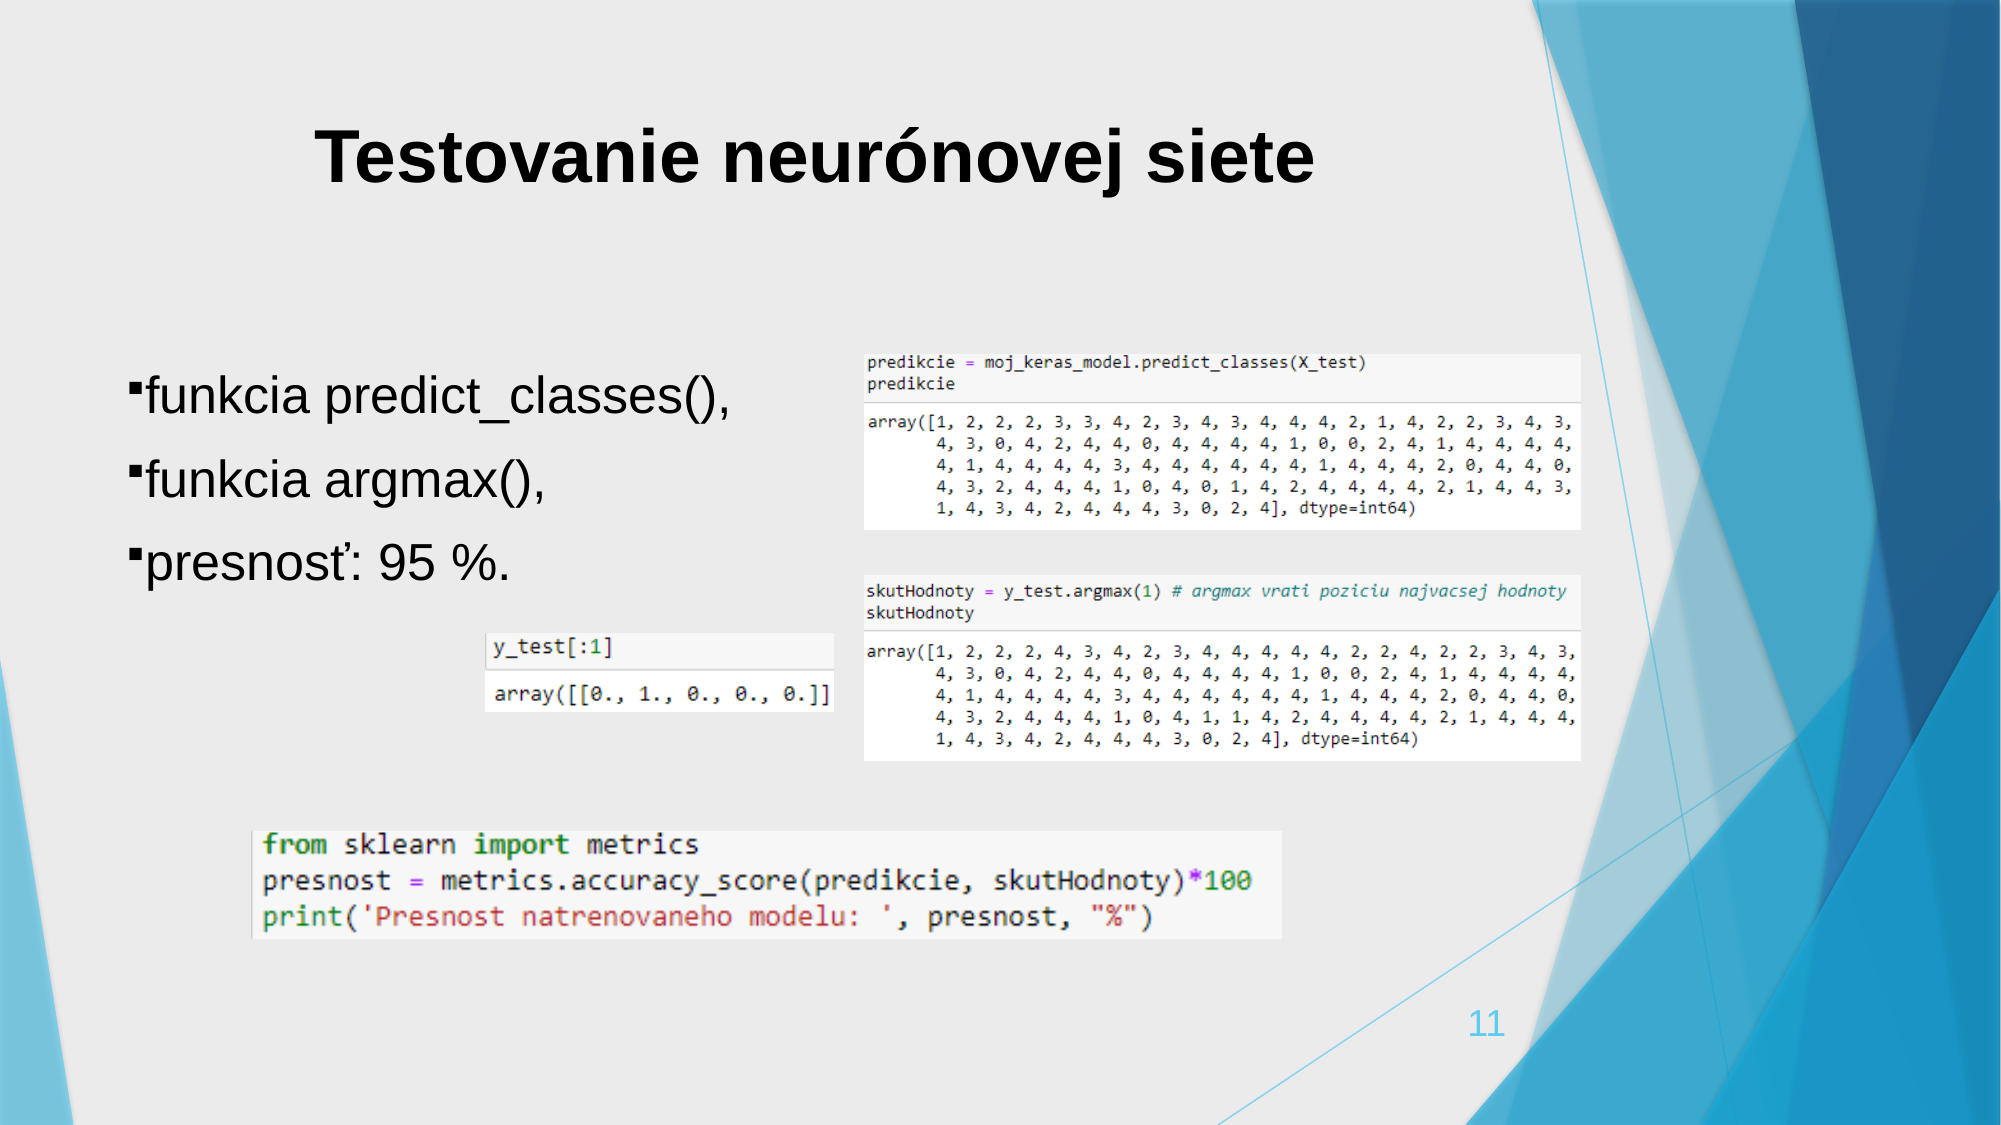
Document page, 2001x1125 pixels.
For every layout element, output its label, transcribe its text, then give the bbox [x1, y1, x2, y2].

picture [484, 633, 835, 713]
picture [250, 830, 1283, 940]
picture [864, 353, 1582, 530]
picture [864, 574, 1582, 761]
slide_number 11 [1409, 991, 1522, 1051]
list funkcia predict_classes(), funkcia argmax(), presnosť: 95 %. [111, 354, 1581, 992]
title Testovanie neurónovej siete [111, 99, 1522, 317]
